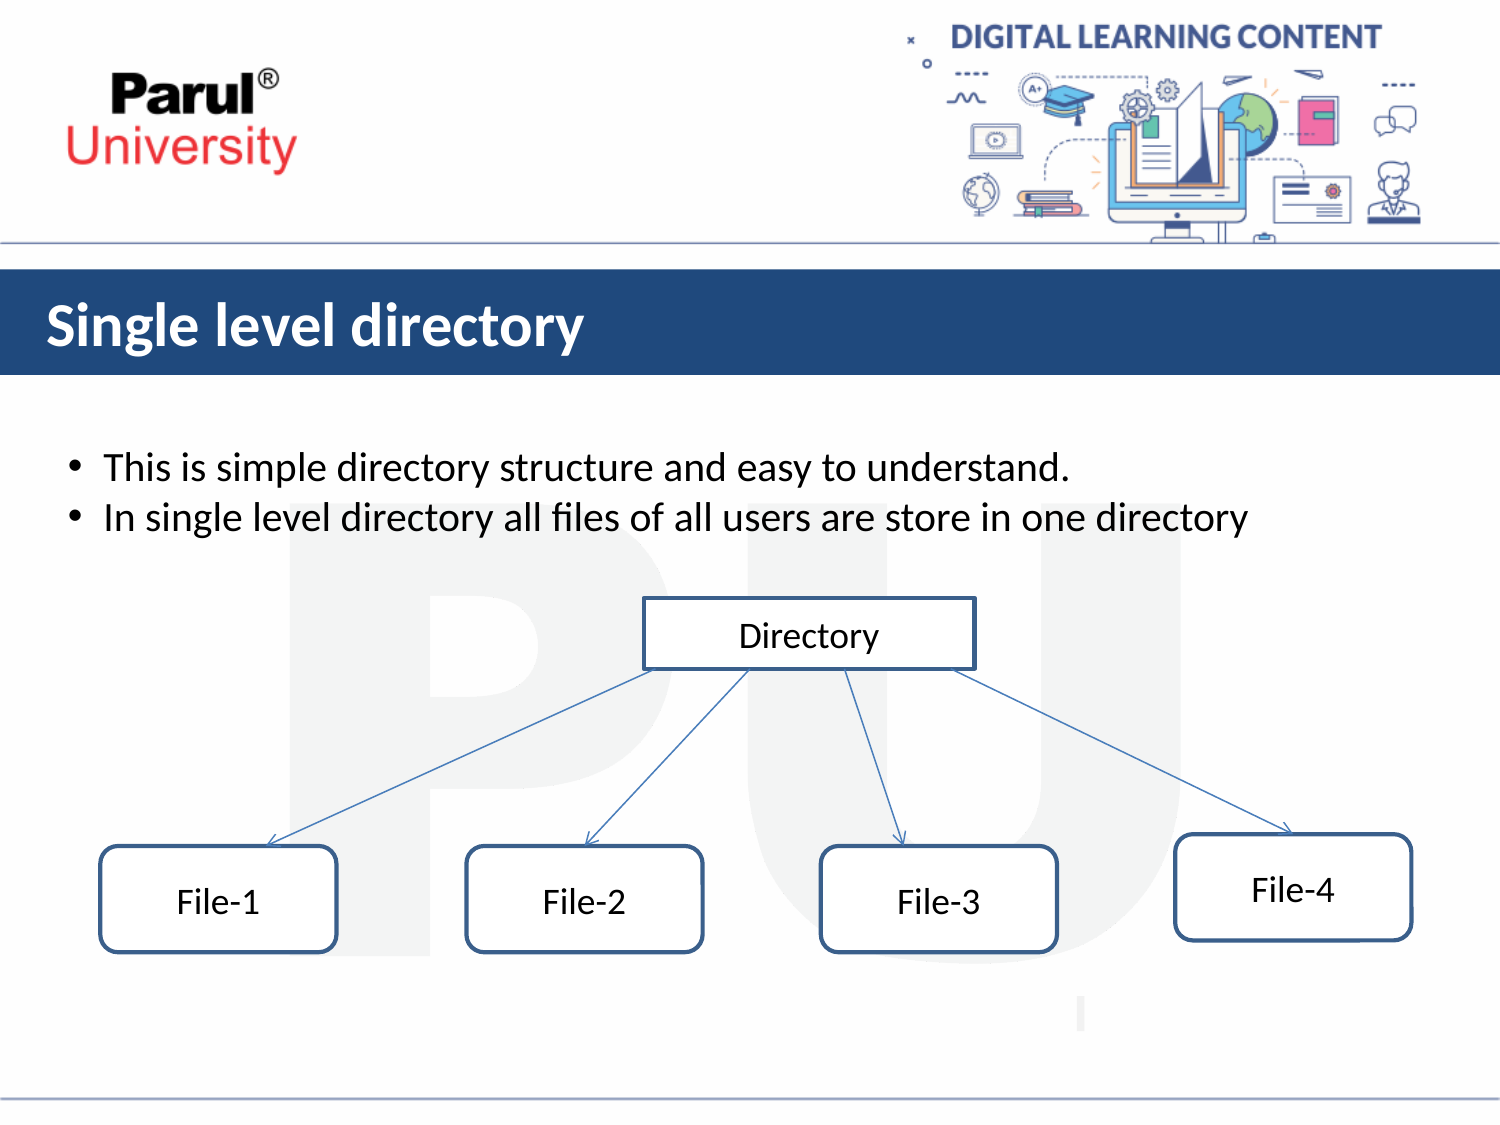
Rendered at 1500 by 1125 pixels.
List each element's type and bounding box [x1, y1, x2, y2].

text_box [584, 668, 751, 847]
text_box [950, 668, 1294, 835]
text_box [265, 668, 583, 847]
picture [0, 0, 1500, 1125]
text_box [844, 668, 904, 847]
